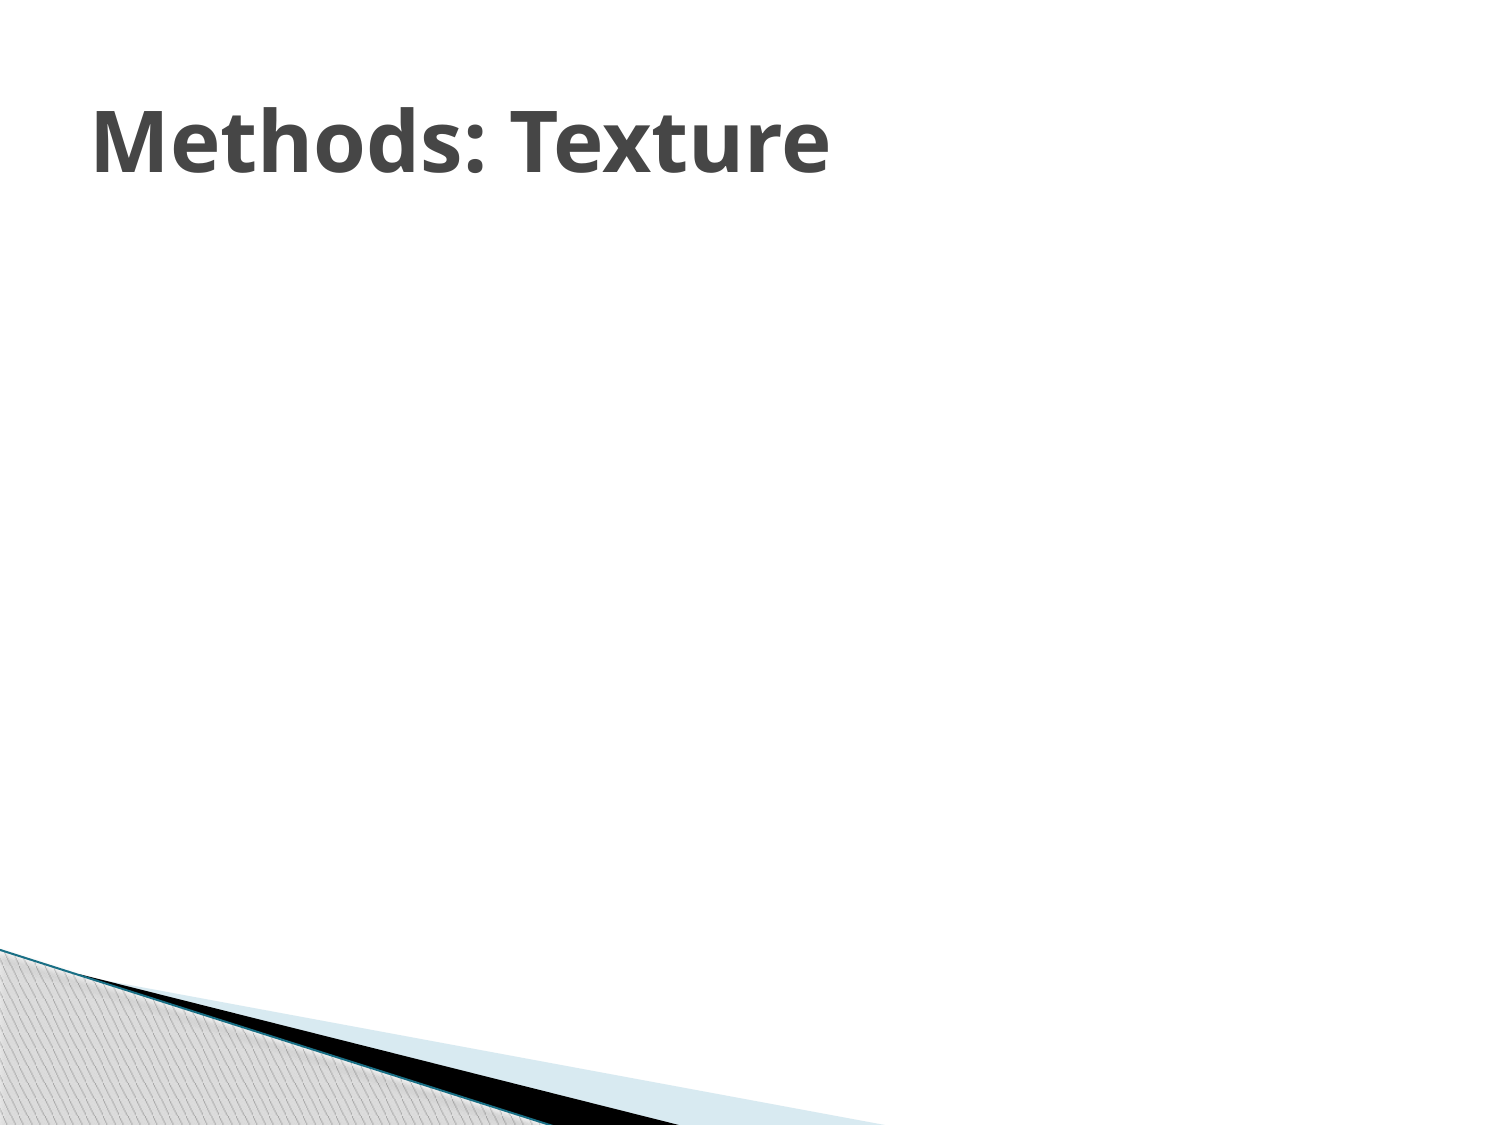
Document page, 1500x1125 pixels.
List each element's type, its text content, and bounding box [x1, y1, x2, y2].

title Methods: Texture [75, 45, 1425, 233]
